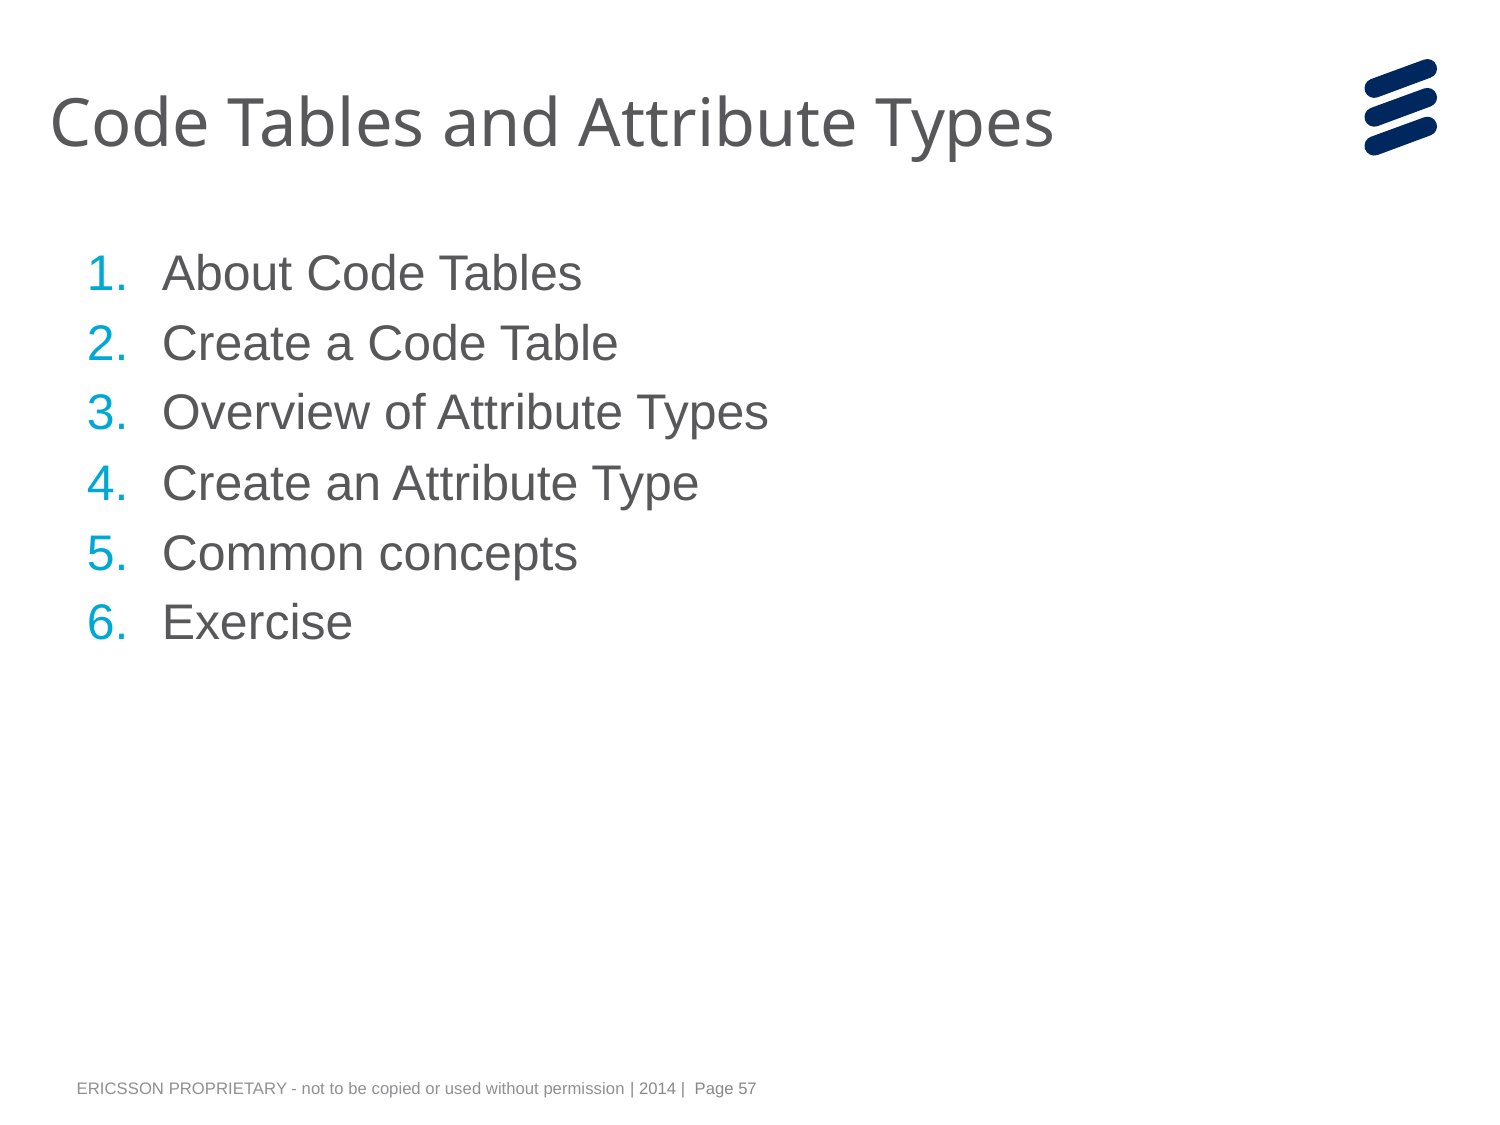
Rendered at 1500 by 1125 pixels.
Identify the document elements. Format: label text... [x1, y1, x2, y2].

title Code Tables and Attribute Types [37, 39, 1268, 218]
list About Code Tables Create a Code Table Overview of Attribute Types Create an Attribute Type Common concepts Exercise [74, 239, 1426, 1036]
